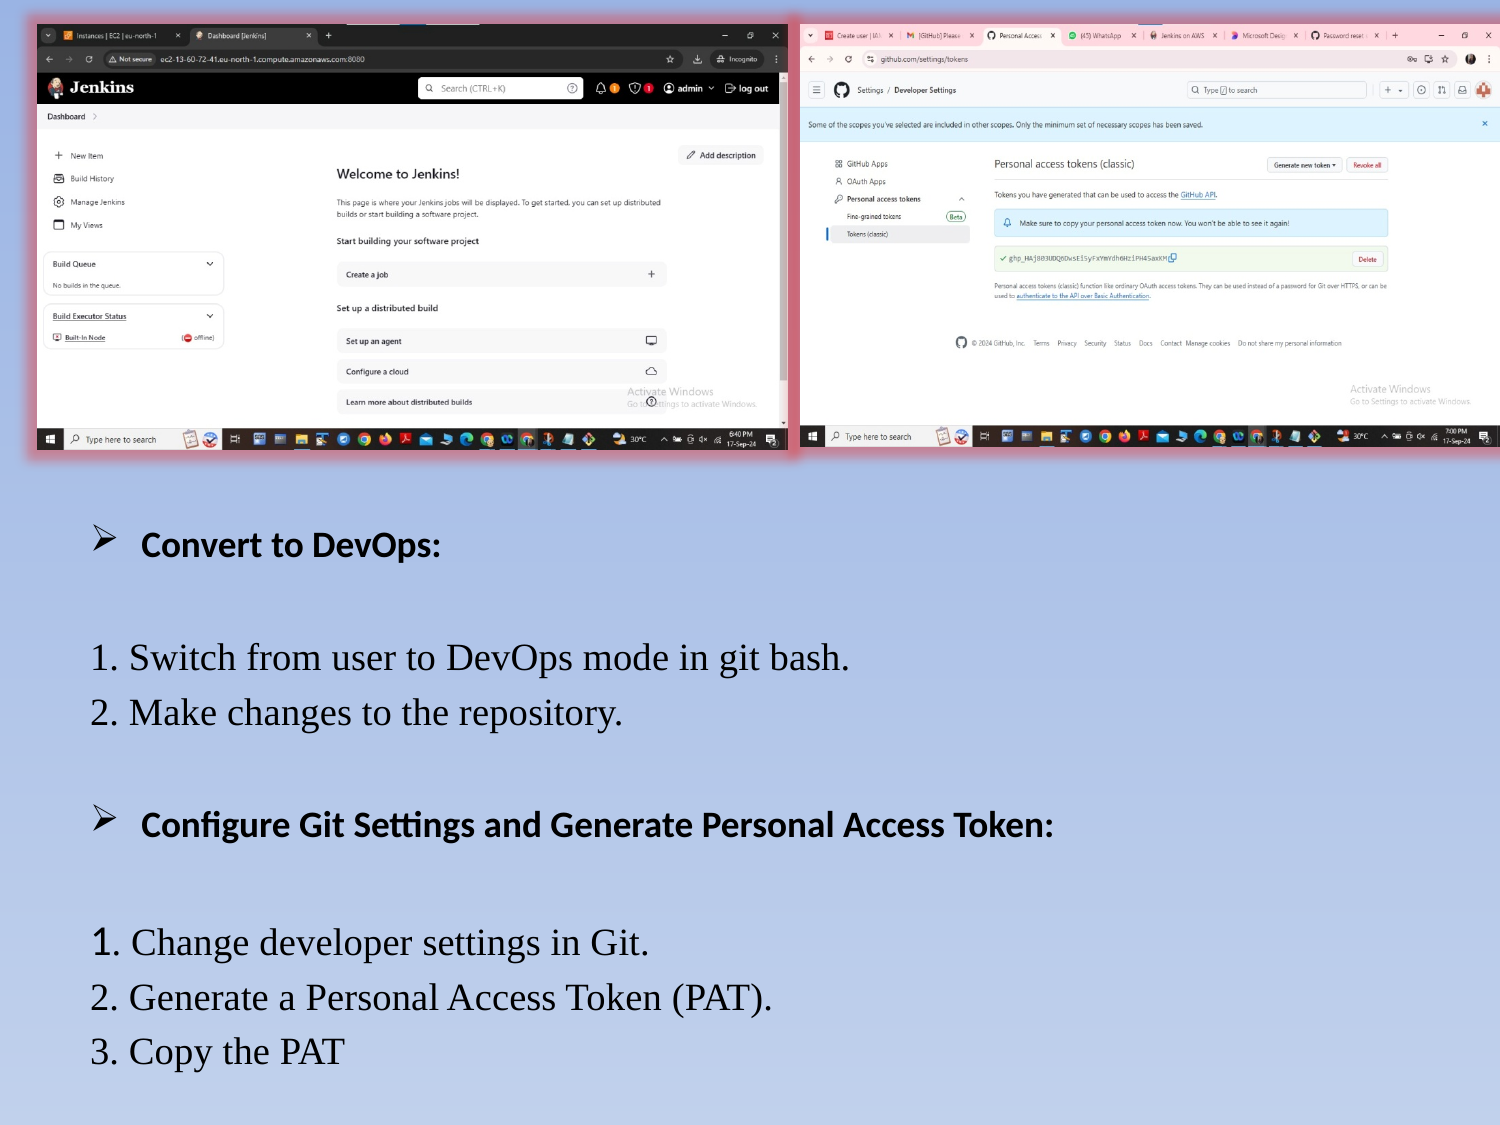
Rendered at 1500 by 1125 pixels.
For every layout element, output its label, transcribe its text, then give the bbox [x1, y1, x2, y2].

picture [799, 24, 1500, 447]
list Convert to DevOps: 1. Switch from user to DevOps mode in git bash. 2. Make changes to the repository. Configure Git Settings and Generate Personal Access Token: 1. Change developer settings in Git. 2. Generate a Personal Access Token (PAT). 3. Copy the PAT [75, 512, 1425, 1088]
picture [37, 24, 788, 451]
